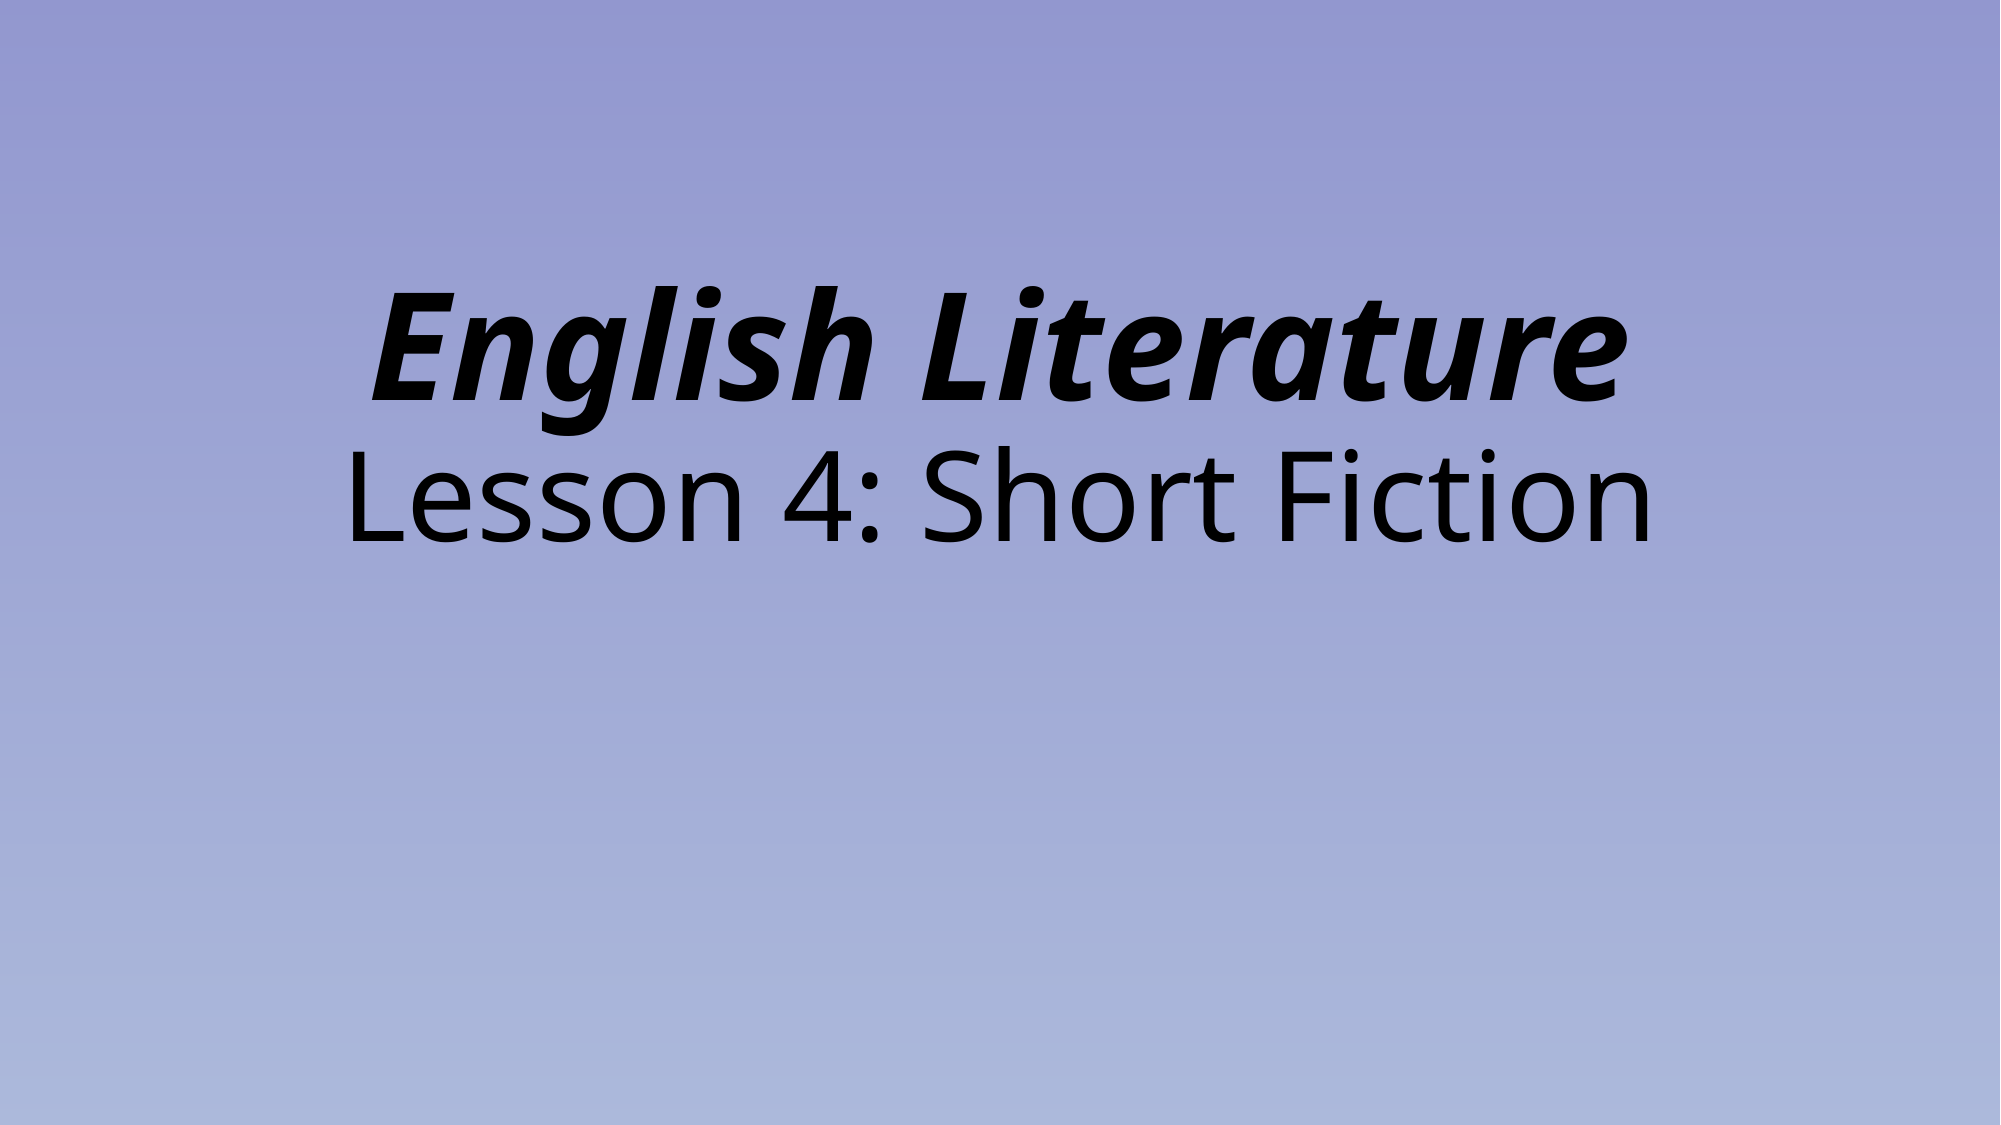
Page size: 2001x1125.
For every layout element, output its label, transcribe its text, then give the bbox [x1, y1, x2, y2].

title English Literature Lesson 4: Short Fiction [249, 184, 1750, 576]
